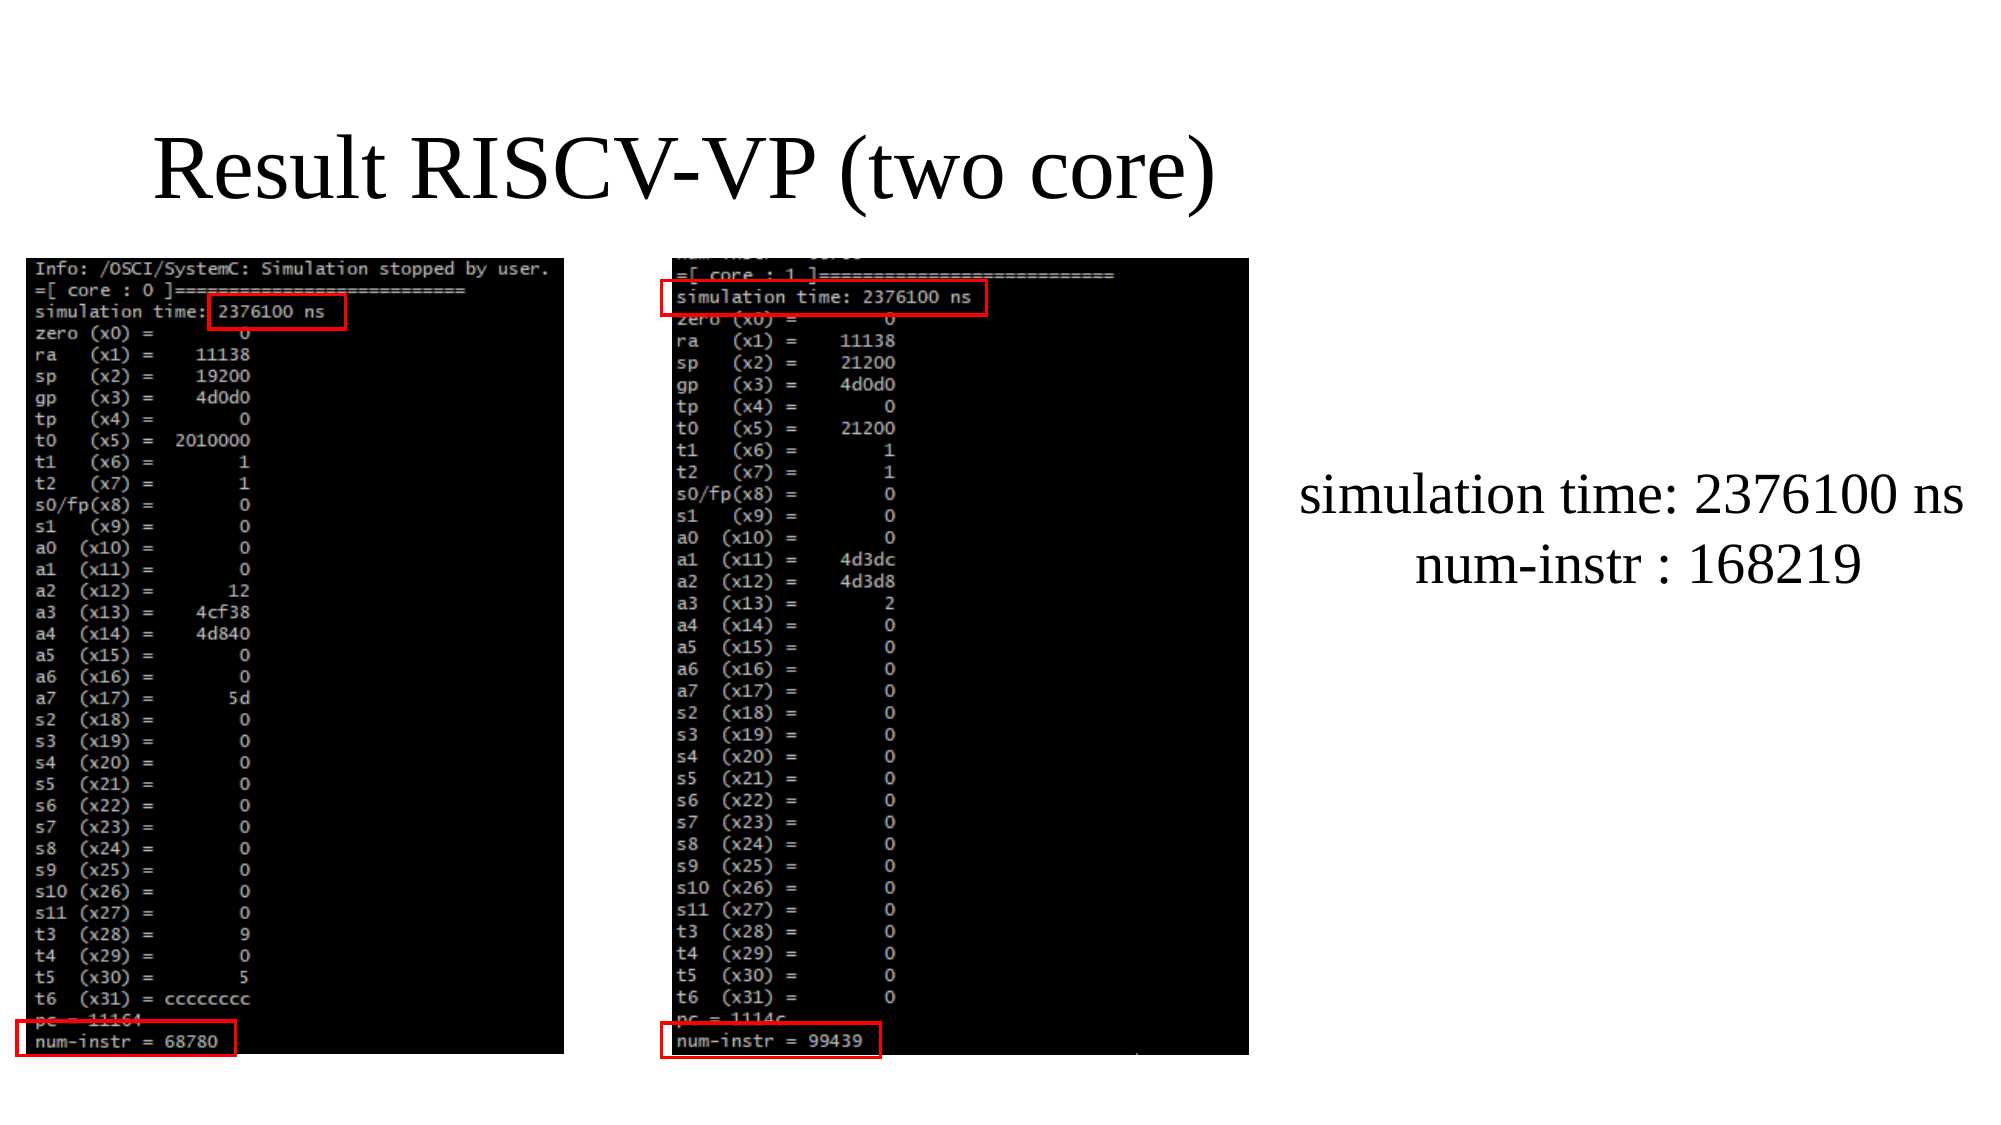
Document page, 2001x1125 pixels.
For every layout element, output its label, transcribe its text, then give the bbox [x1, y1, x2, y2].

text_box [661, 279, 672, 316]
title Result RISCV-VP (two core) [137, 59, 1863, 278]
text_box [16, 1020, 237, 1057]
text_box simulation time: 2376100 ns num-instr : 168219 [1249, 447, 1996, 603]
text_box [661, 1022, 881, 1059]
picture [672, 258, 1249, 1055]
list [26, 258, 564, 1054]
